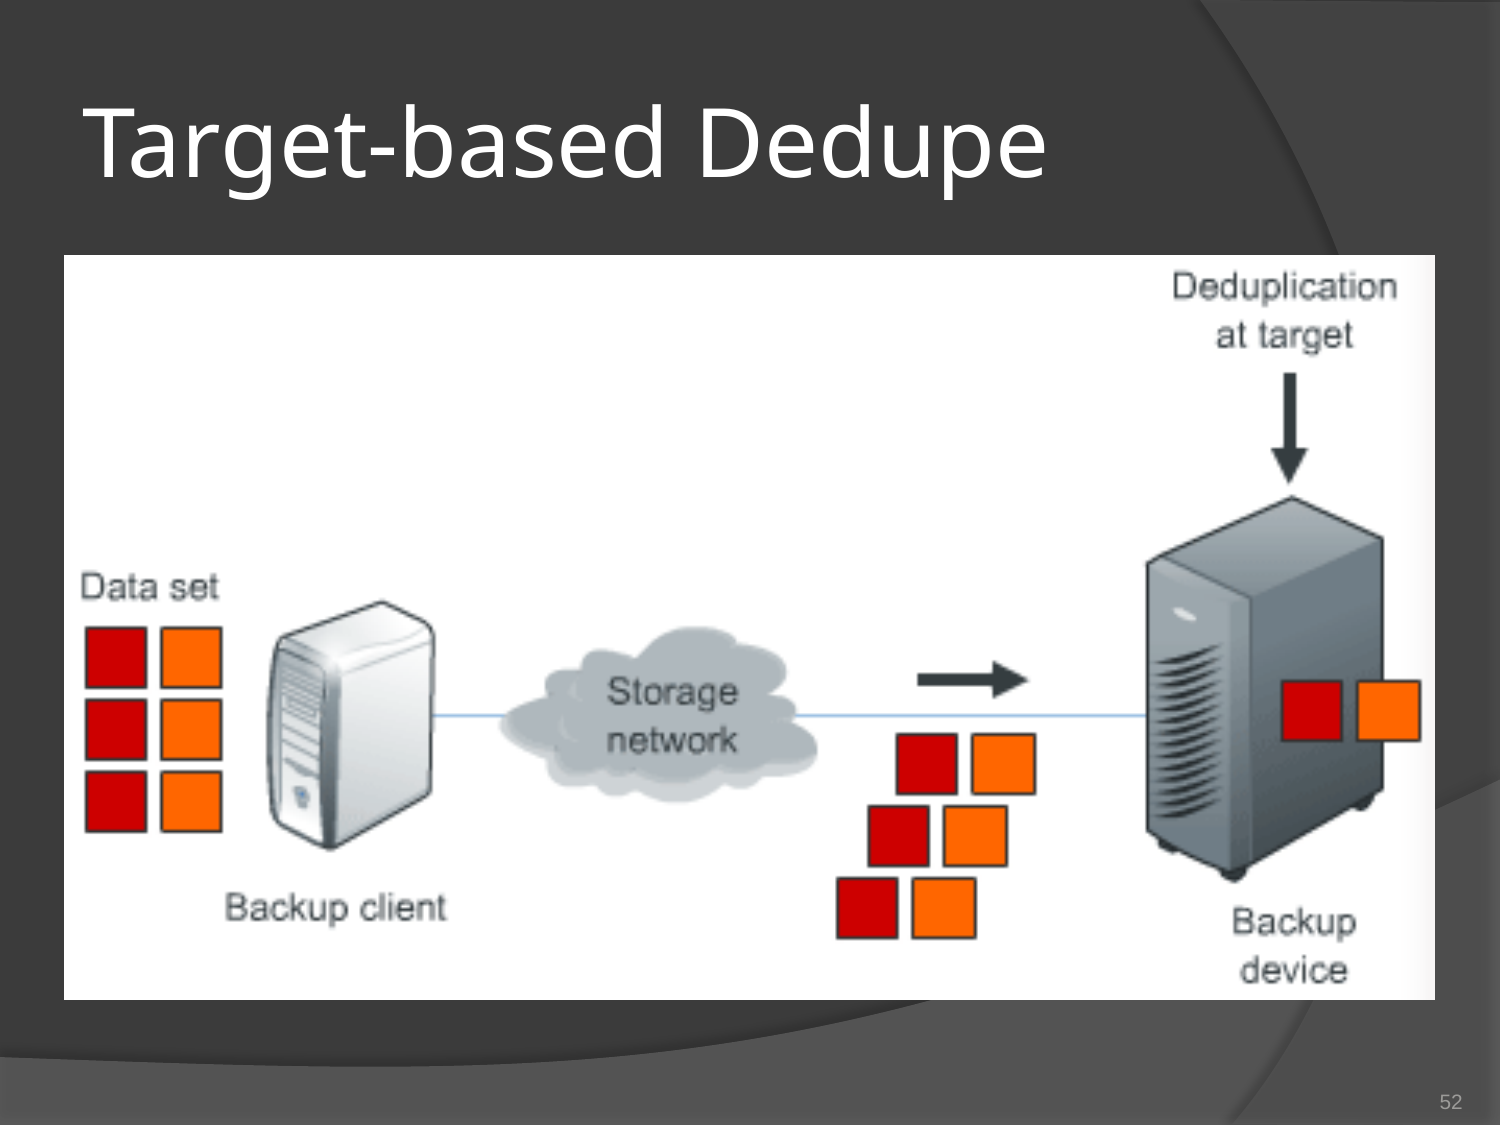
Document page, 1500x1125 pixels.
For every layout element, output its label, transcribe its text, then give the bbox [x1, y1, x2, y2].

picture [64, 255, 1435, 1000]
slide_number 52 [1337, 1053, 1463, 1114]
title Target-based Dedupe [75, 45, 1300, 233]
